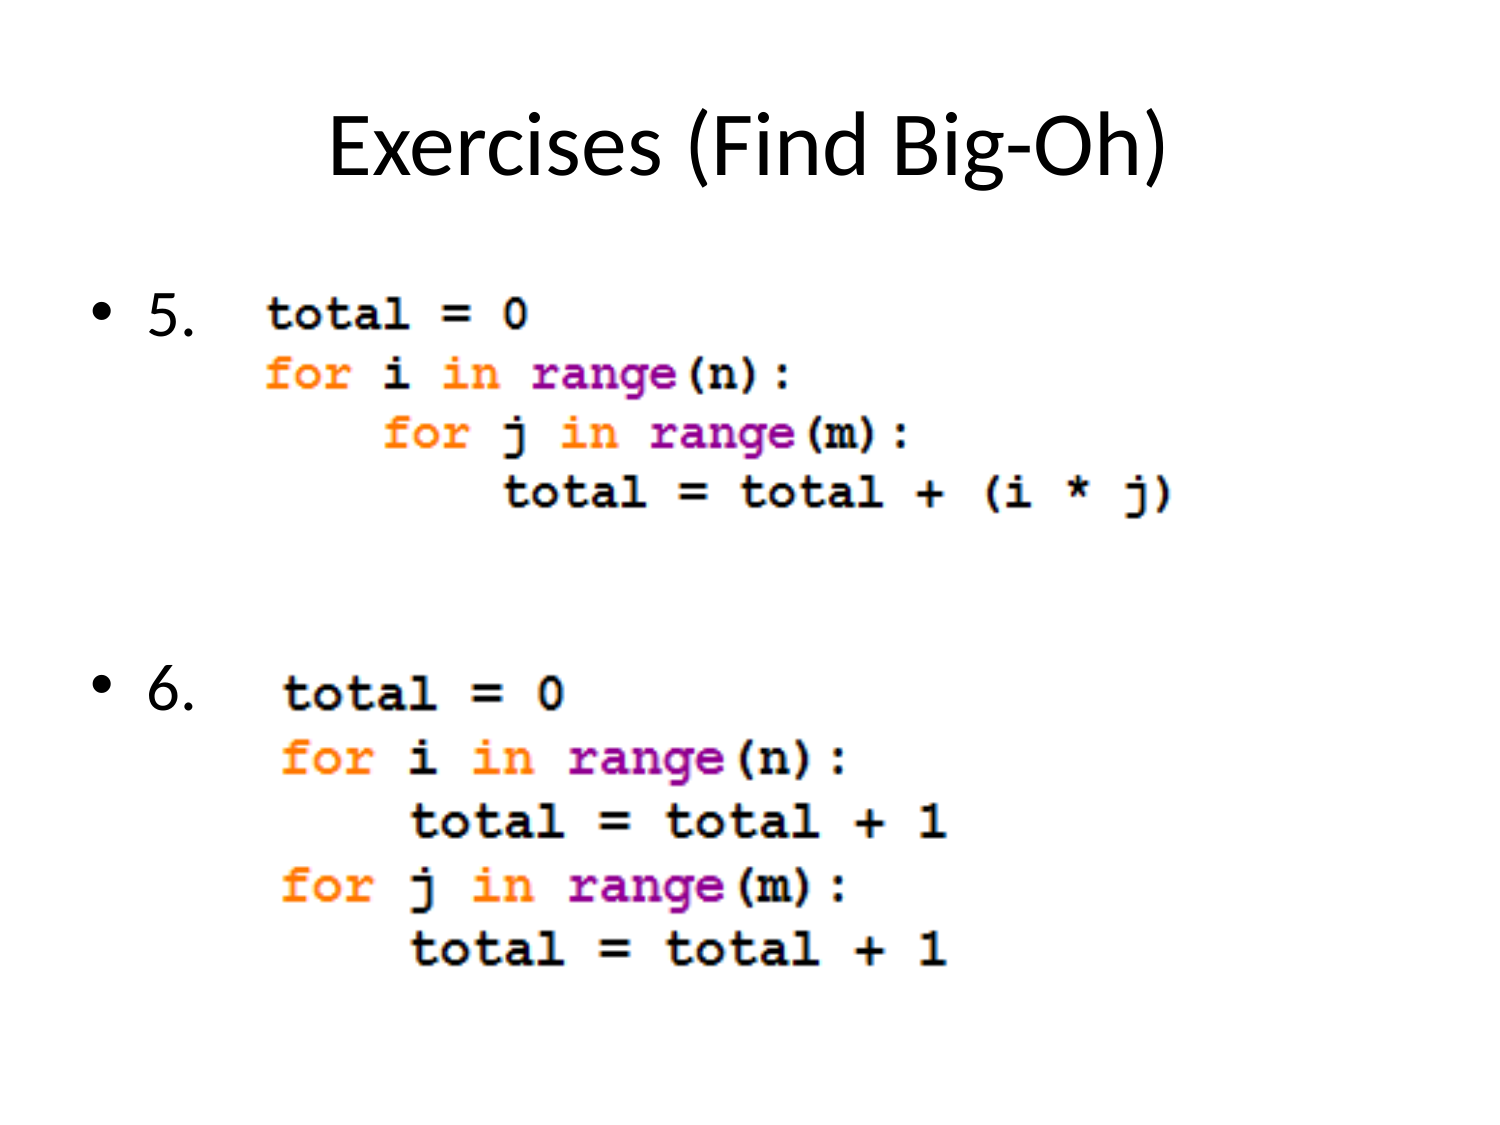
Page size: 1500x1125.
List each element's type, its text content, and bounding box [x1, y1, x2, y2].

picture [262, 287, 1185, 538]
picture [274, 662, 988, 982]
title Exercises (Find Big-Oh) [75, 45, 1425, 233]
list 5. 6. [75, 262, 1425, 1005]
